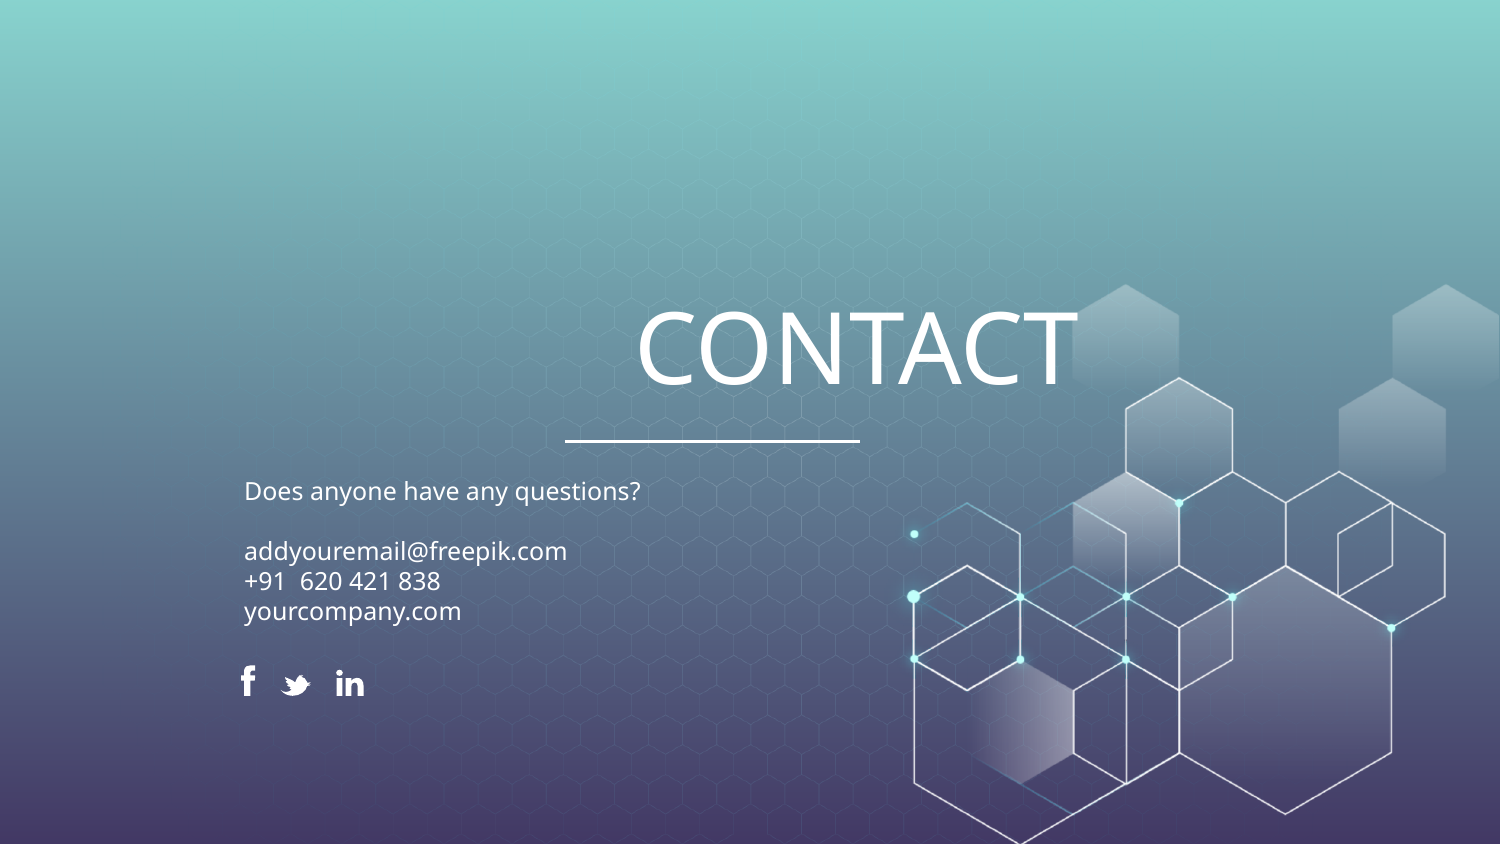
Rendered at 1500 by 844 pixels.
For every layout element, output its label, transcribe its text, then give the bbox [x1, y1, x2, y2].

picture [102, 0, 1498, 844]
text_box [336, 669, 343, 676]
text_box [280, 674, 311, 696]
text_box [241, 665, 256, 696]
text_box [336, 678, 343, 696]
title CONTACT [445, 310, 1095, 421]
subtitle Does anyone have any questions? addyouremail@freepik.com +91 620 421 838 yourcompany.com [229, 460, 724, 647]
text_box [345, 677, 364, 696]
